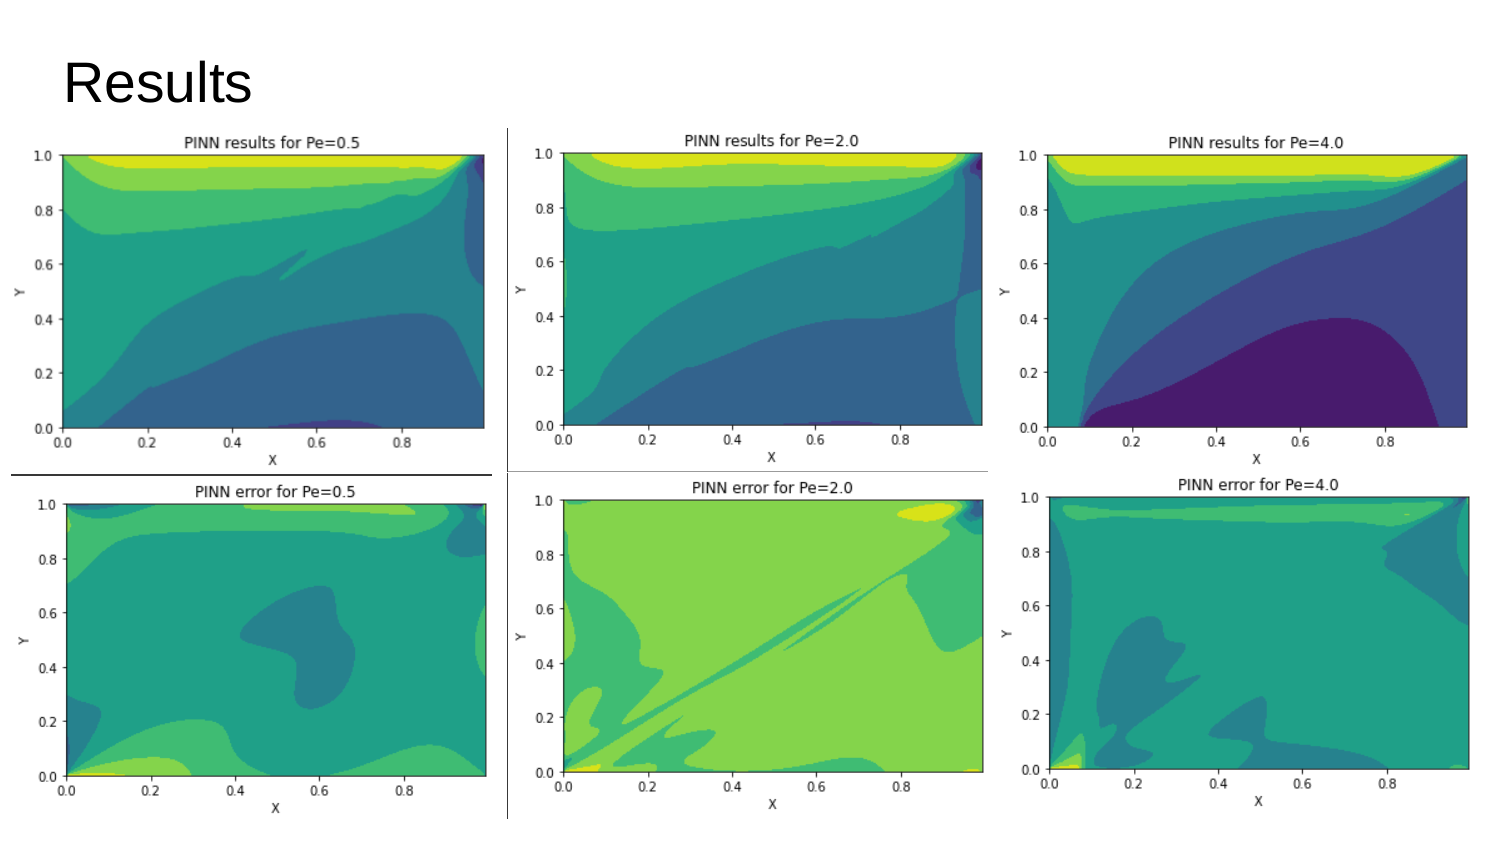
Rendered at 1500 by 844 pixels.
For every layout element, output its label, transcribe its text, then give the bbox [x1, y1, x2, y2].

picture [507, 473, 988, 820]
picture [11, 129, 493, 823]
title Results [48, 36, 1447, 131]
picture [507, 128, 988, 472]
picture [994, 127, 1475, 815]
